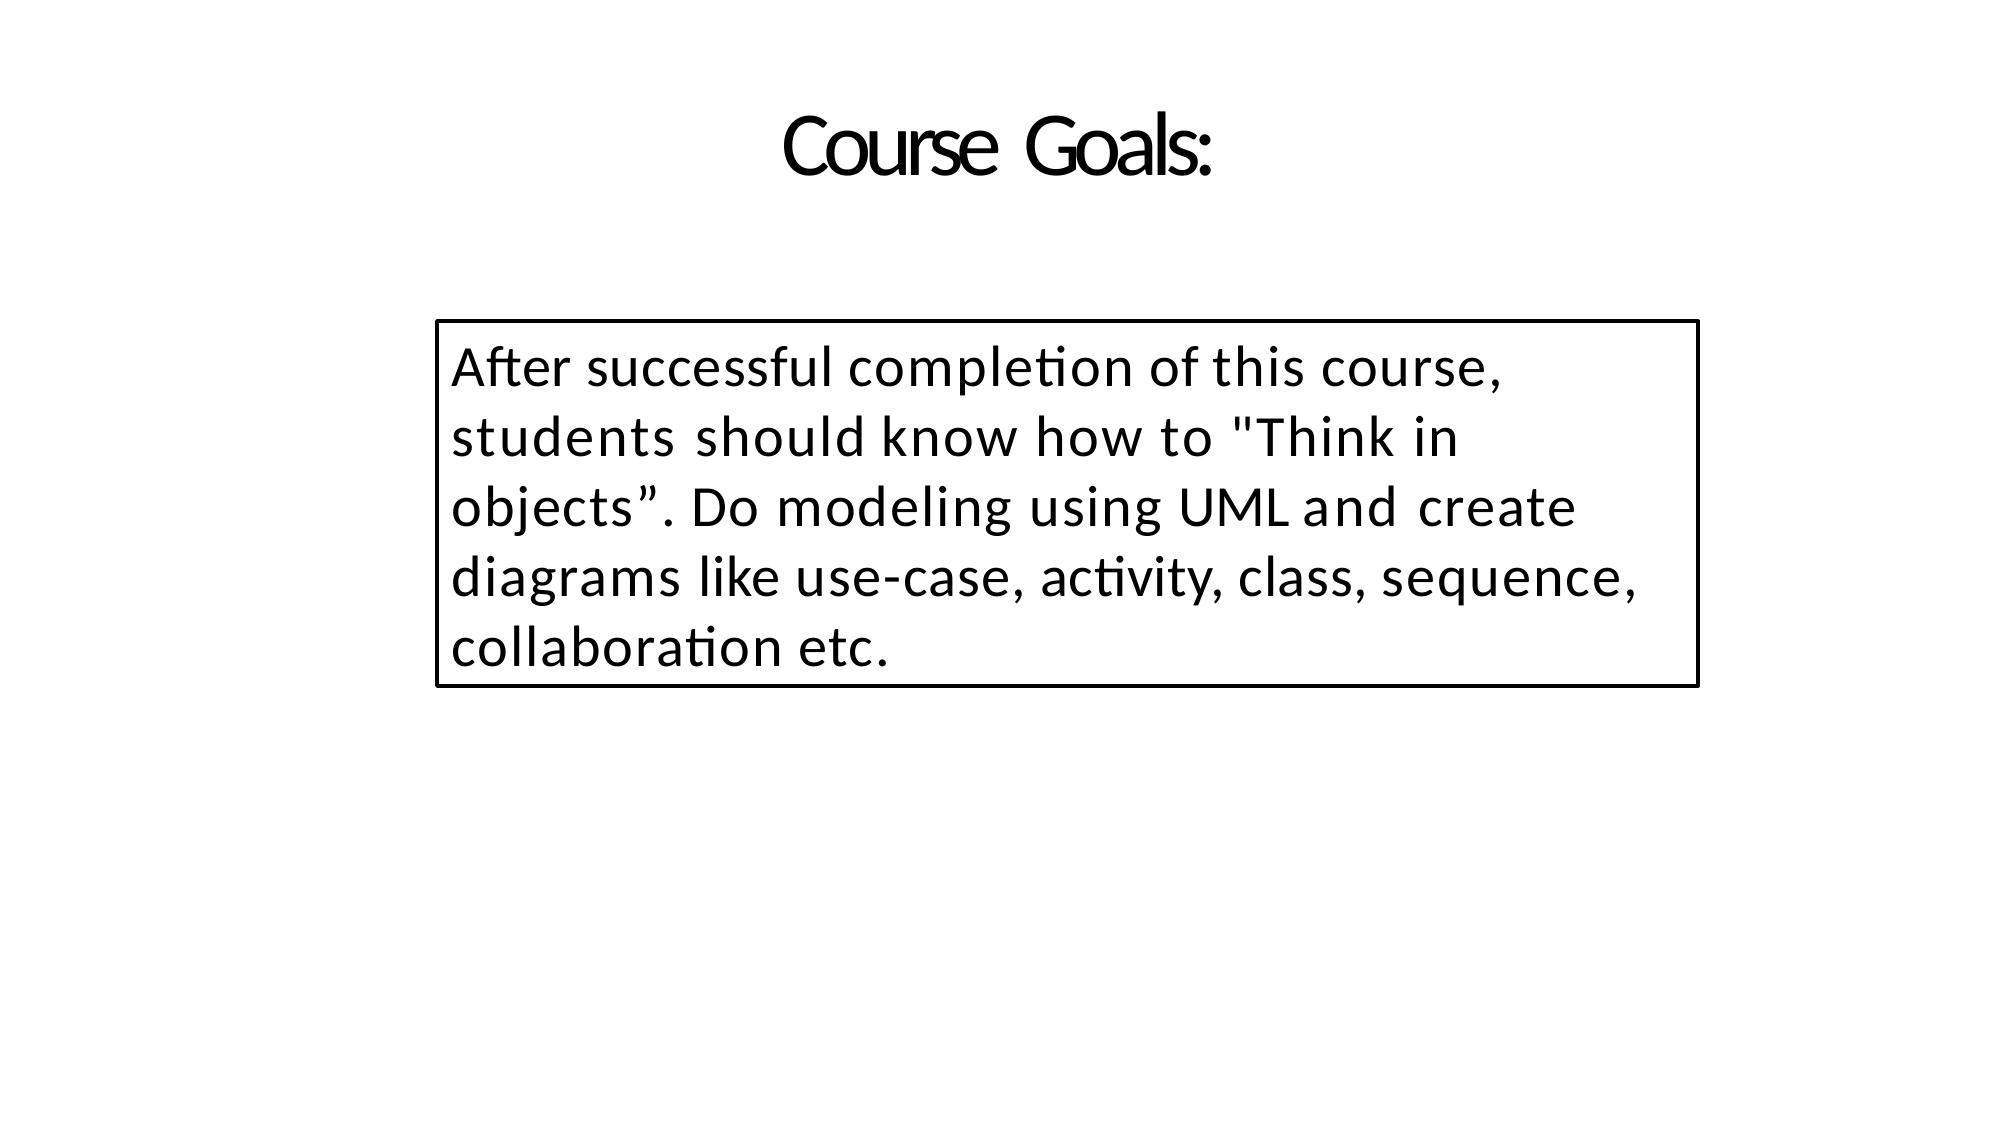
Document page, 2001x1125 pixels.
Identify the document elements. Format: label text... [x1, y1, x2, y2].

title Course Goals: [99, 45, 1900, 233]
text_box After successful completion of this course, students should know how to "Think in objects”. Do modeling using UML and create diagrams like use-case, activity, class, sequence, collaboration etc. [435, 319, 1700, 688]
